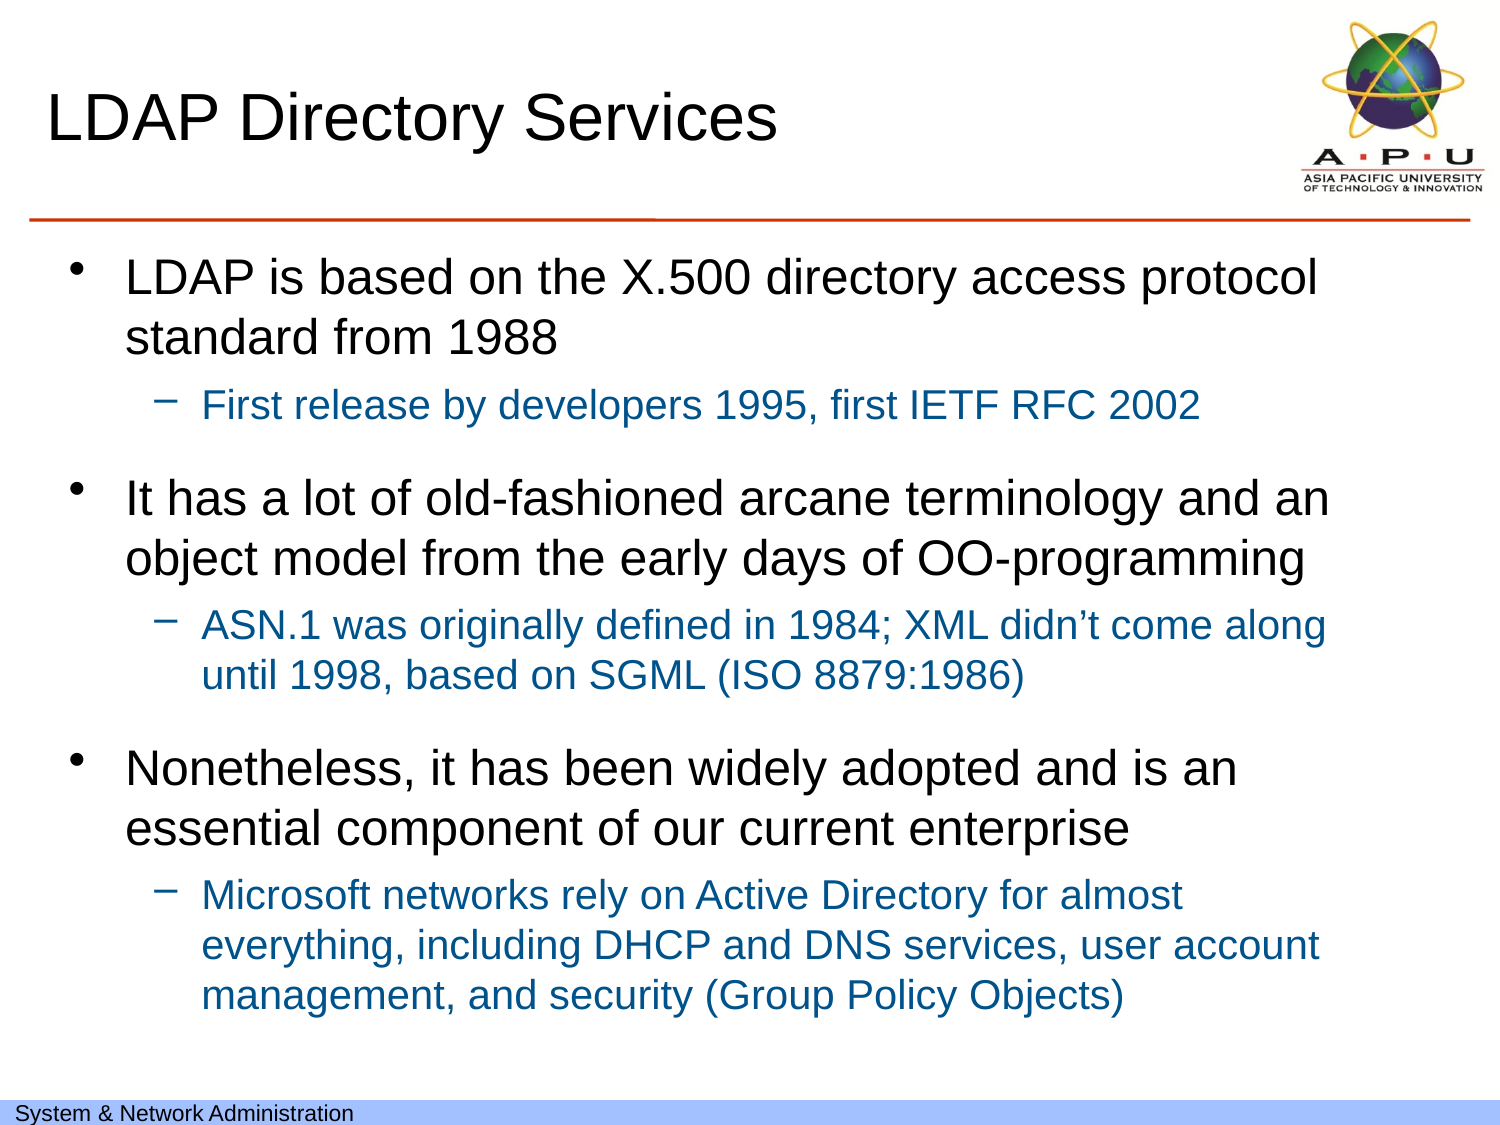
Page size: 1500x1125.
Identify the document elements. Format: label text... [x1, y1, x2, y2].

title LDAP Directory Services [31, 29, 1111, 198]
picture [1287, 0, 1500, 213]
list LDAP is based on the X.500 directory access protocol standard from 1988 First release by developers 1995, first IETF RFC 2002 It has a lot of old-fashioned arcane terminology and an object model from the early days of OO-programming ASN.1 was originally defined in 1984; XML didn’t come along until 1998, based on SGML (ISO 8879:1986) Nonetheless, it has been widely adopted and is an essential component of our current enterprise Microsoft networks rely on Active Directory for almost everything, including DHCP and DNS services, user account management, and security (Group Policy Objects) [37, 237, 1365, 1071]
